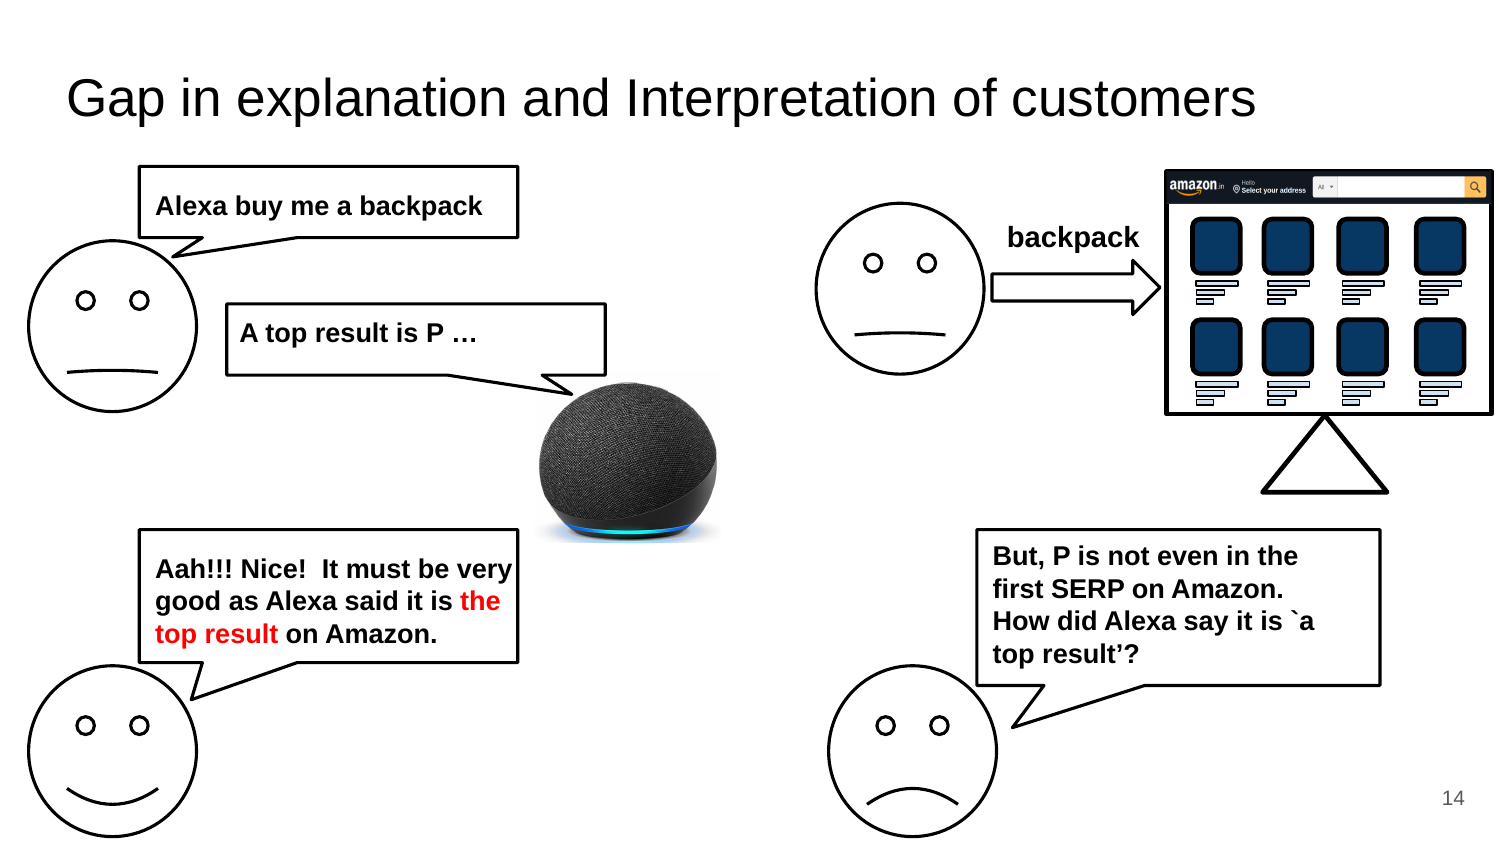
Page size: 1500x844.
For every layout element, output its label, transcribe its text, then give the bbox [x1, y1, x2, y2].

text_box [1420, 399, 1438, 405]
text_box [1196, 289, 1225, 296]
text_box [1267, 381, 1310, 387]
text_box [28, 240, 197, 412]
text_box [1192, 219, 1241, 274]
title Gap in explanation and Interpretation of customers [51, 48, 1449, 142]
text_box [226, 303, 606, 388]
text_box [992, 268, 1160, 315]
text_box [1338, 219, 1387, 274]
text_box [1196, 390, 1225, 396]
text_box [1264, 219, 1312, 274]
text_box [1267, 289, 1297, 296]
text_box [1192, 319, 1241, 374]
text_box But, P is not even in the first SERP on Amazon. How did Alexa say it is `a top result’? [977, 523, 1344, 684]
text_box Alexa buy me a backpack [140, 173, 506, 237]
text_box [1342, 289, 1371, 296]
text_box [1196, 298, 1214, 305]
text_box [1166, 212, 1492, 415]
text_box [139, 529, 518, 700]
text_box [1262, 415, 1388, 493]
text_box A top result is P … [224, 300, 545, 364]
text_box backpack [991, 202, 1160, 268]
text_box [1342, 381, 1385, 387]
text_box [1420, 390, 1449, 396]
slide_number ‹#› [1389, 764, 1480, 830]
text_box [1267, 298, 1285, 305]
text_box [1267, 390, 1297, 396]
text_box [1420, 381, 1462, 387]
text_box [139, 166, 518, 257]
text_box [1196, 399, 1214, 405]
text_box [1342, 390, 1371, 396]
text_box [1267, 280, 1310, 287]
text_box [976, 529, 1380, 728]
text_box [1196, 280, 1238, 287]
text_box [1264, 319, 1312, 374]
text_box [1416, 319, 1465, 374]
text_box [1267, 399, 1285, 405]
picture [534, 370, 721, 543]
text_box [1420, 280, 1462, 287]
text_box Aah!!! Nice! It must be very good as Alexa said it is the top result on Amazon. [297, 536, 544, 664]
text_box [1420, 298, 1438, 305]
text_box [1338, 319, 1387, 374]
picture [1166, 171, 1492, 204]
text_box [1342, 298, 1360, 305]
text_box [1420, 289, 1449, 296]
text_box [816, 203, 985, 375]
text_box [1342, 399, 1360, 405]
text_box [1196, 381, 1238, 387]
text_box [1342, 280, 1385, 287]
text_box [828, 665, 997, 837]
text_box [28, 665, 197, 837]
text_box [1416, 219, 1465, 274]
